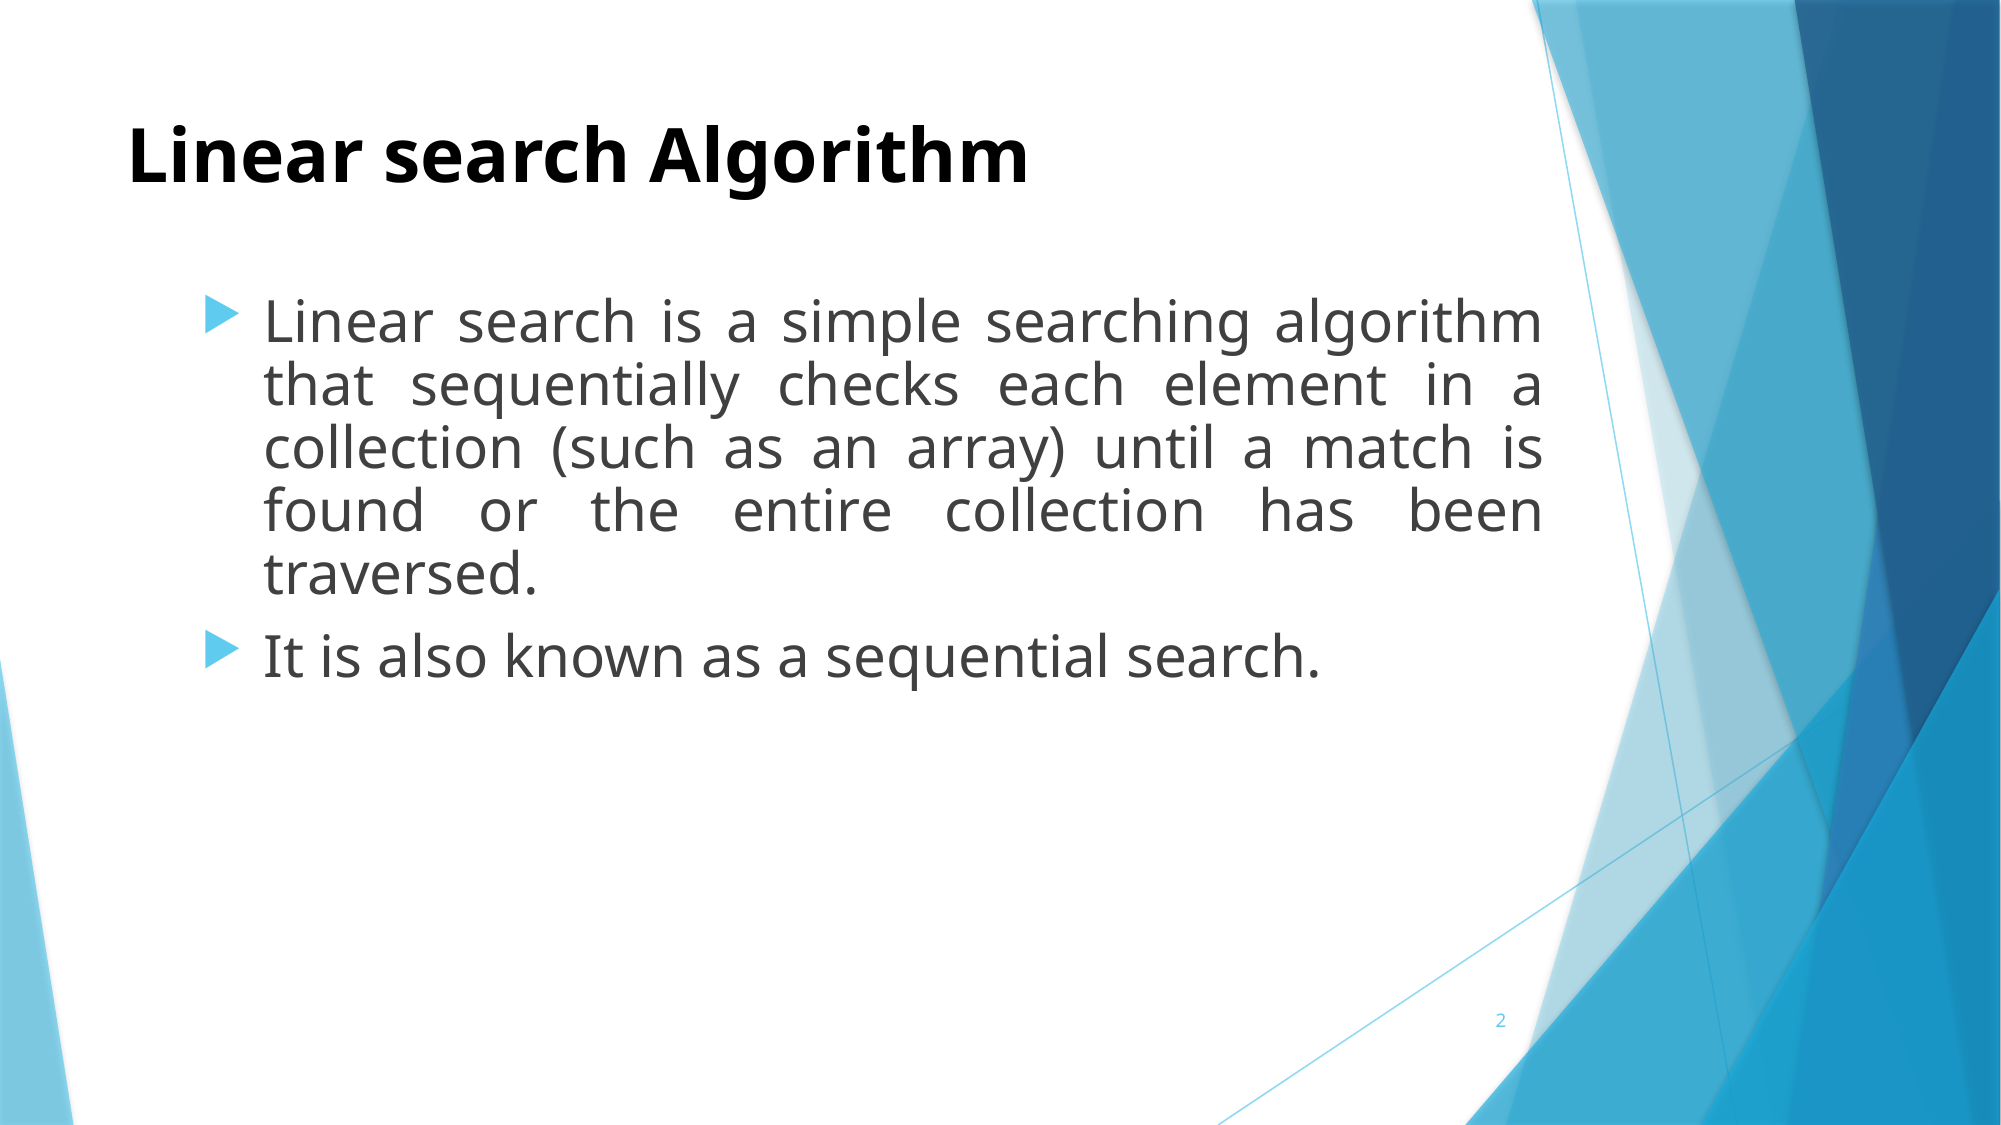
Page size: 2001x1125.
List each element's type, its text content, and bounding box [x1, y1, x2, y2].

list Linear search is a simple searching algorithm that sequentially checks each element in a collection (such as an array) until a match is found or the entire collection has been traversed. It is also known as a sequential search. [111, 284, 1560, 991]
title Linear search Algorithm [111, 99, 1522, 284]
slide_number 2 [1409, 991, 1522, 1051]
